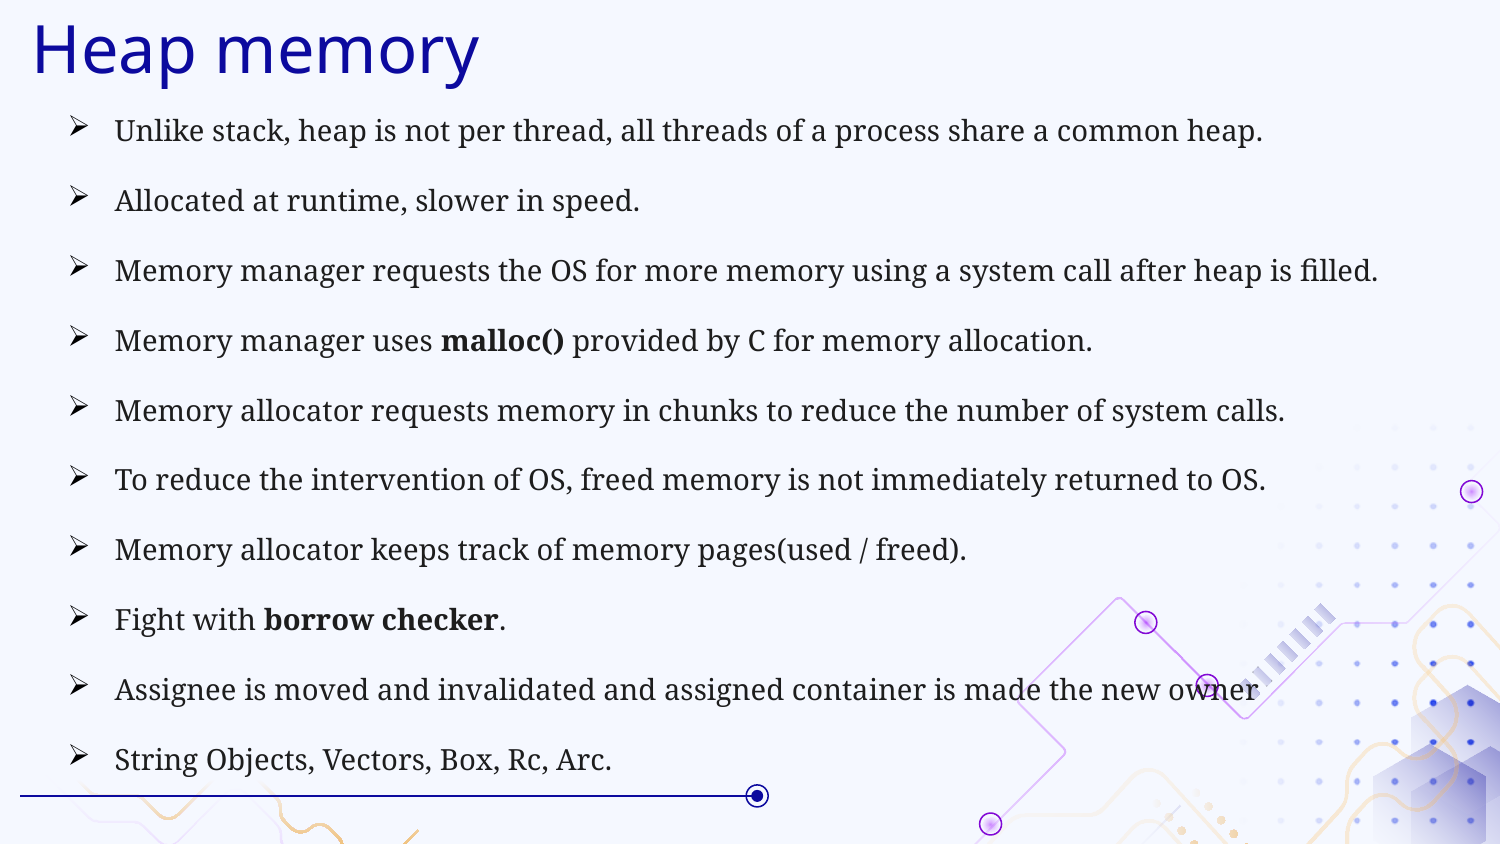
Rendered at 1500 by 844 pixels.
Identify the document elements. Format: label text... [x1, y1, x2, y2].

text_box Heap memory [0, 0, 1073, 95]
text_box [1460, 480, 1483, 503]
text_box Unlike stack, heap is not per thread, all threads of a process share a common heap. Allocated at runtime, slower in speed. Memory manager requests the OS for more memory using a system call after heap is filled. Memory manager uses malloc() provided by C for memory allocation. Memory allocator requests memory in chunks to reduce the number of system calls. To reduce the intervention of OS, freed memory is not immediately returned to OS. Memory allocator keeps track of memory pages(used / freed). Fight with borrow checker. Assignee is moved and invalidated and assigned container is made the new owner String Objects, Vectors, Box, Rc, Arc. [52, 97, 1486, 741]
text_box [755, 395, 1500, 844]
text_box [19, 742, 769, 844]
